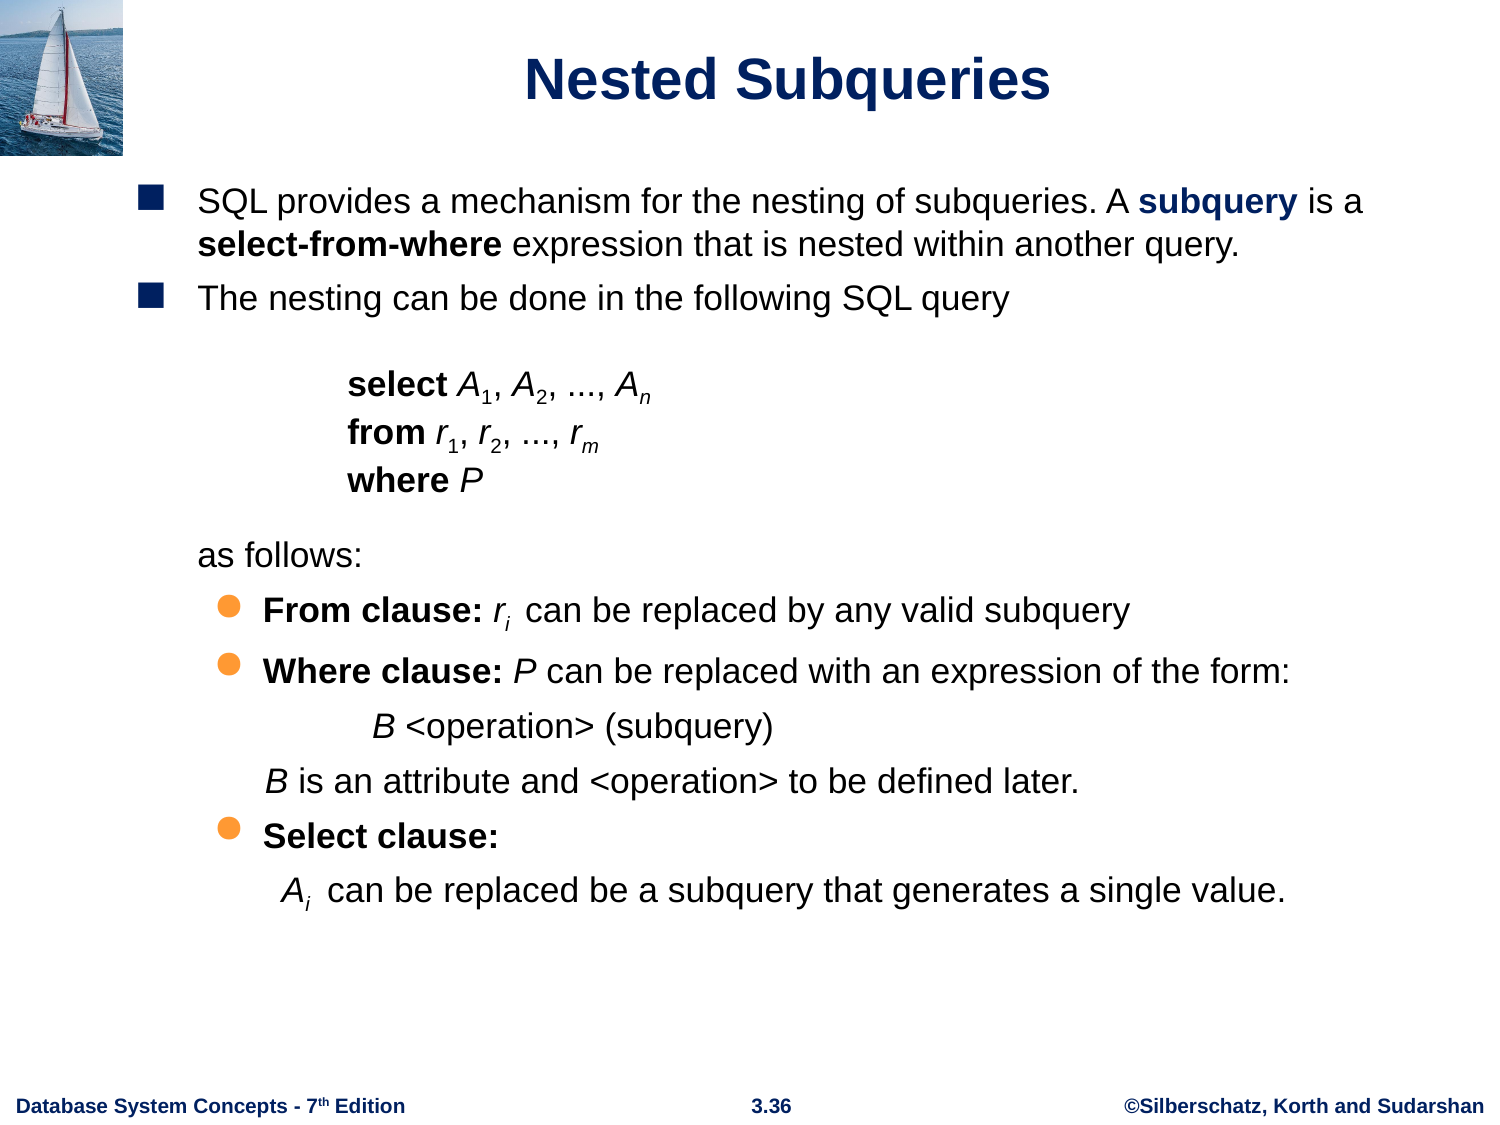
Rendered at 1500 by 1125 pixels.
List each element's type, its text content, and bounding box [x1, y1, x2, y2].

title Nested Subqueries [125, 18, 1452, 120]
picture [0, 0, 123, 156]
list SQL provides a mechanism for the nesting of subqueries. A subquery is a select-from-where expression that is nested within another query. The nesting can be done in the following SQL query select A1, A2, ..., An from r1, r2, ..., rm where P as follows: From clause: ri can be replaced by any valid subquery Where clause: P can be replaced with an expression of the form: B <operation> (subquery) B is an attribute and <operation> to be defined later. Select clause: Ai can be replaced be a subquery that generates a single value. [126, 170, 1382, 978]
